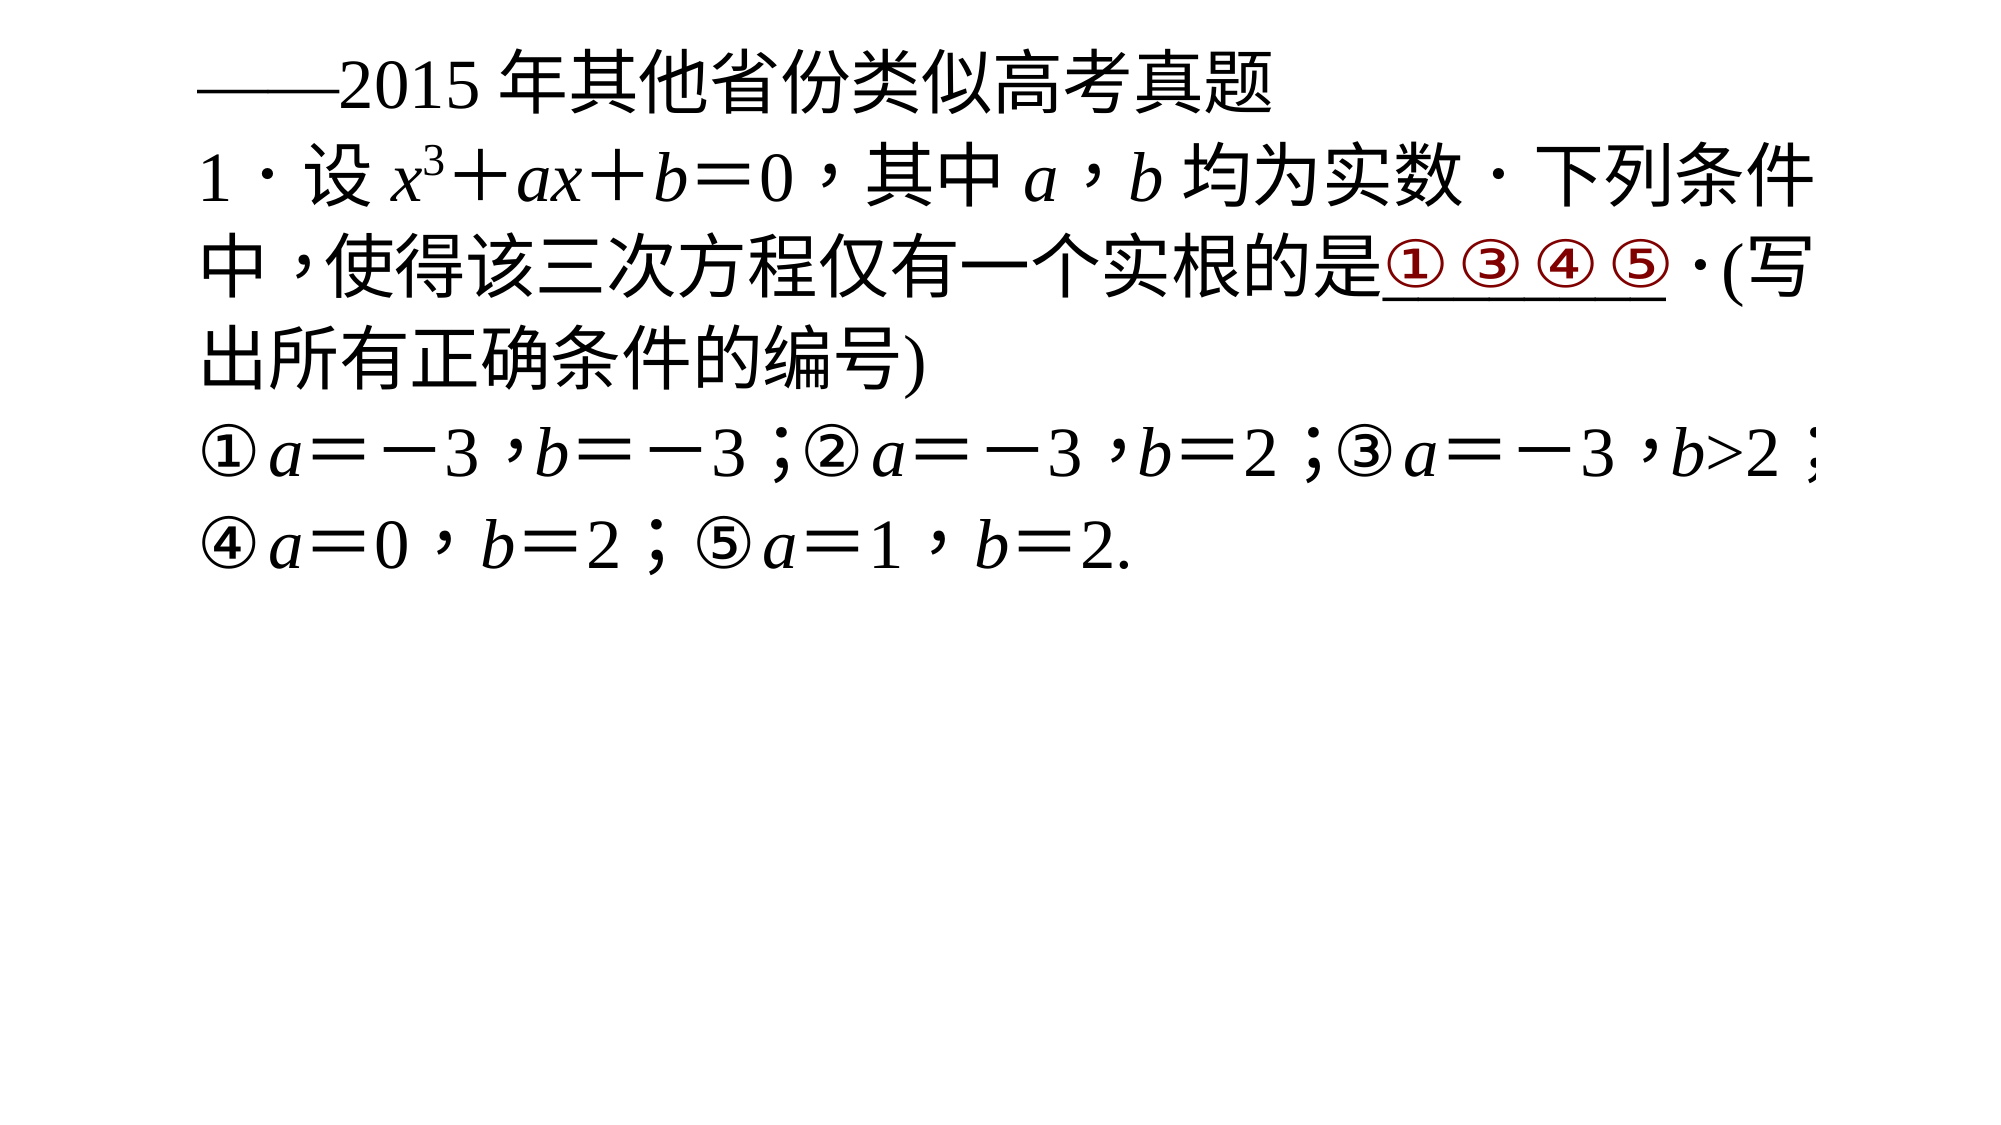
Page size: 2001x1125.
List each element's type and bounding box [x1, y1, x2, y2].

text_box [1382, 222, 1720, 307]
text_box [197, 37, 1820, 589]
